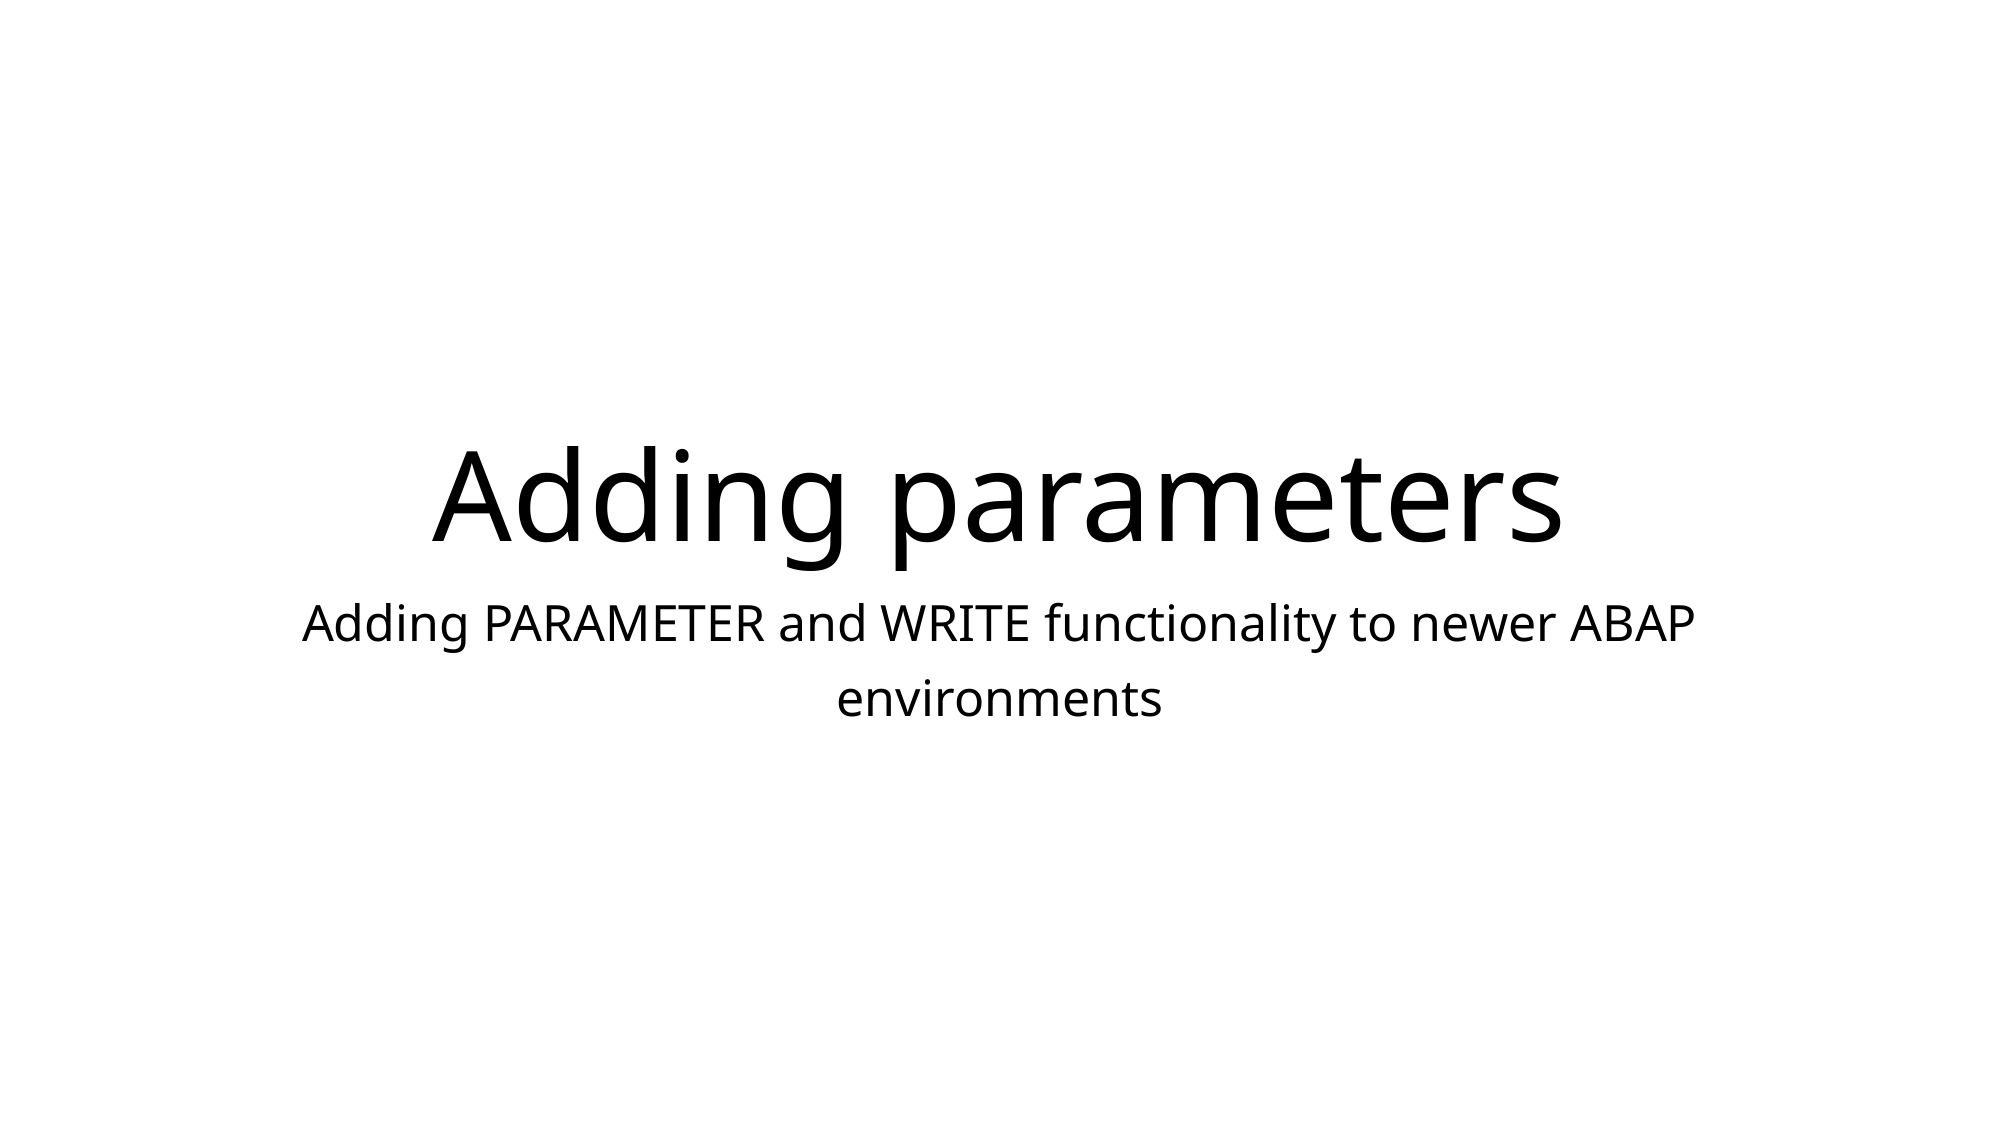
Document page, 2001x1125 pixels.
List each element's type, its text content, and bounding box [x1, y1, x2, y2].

title Adding parameters [249, 184, 1750, 576]
subtitle Adding PARAMETER and WRITE functionality to newer ABAP environments [249, 590, 1750, 863]
